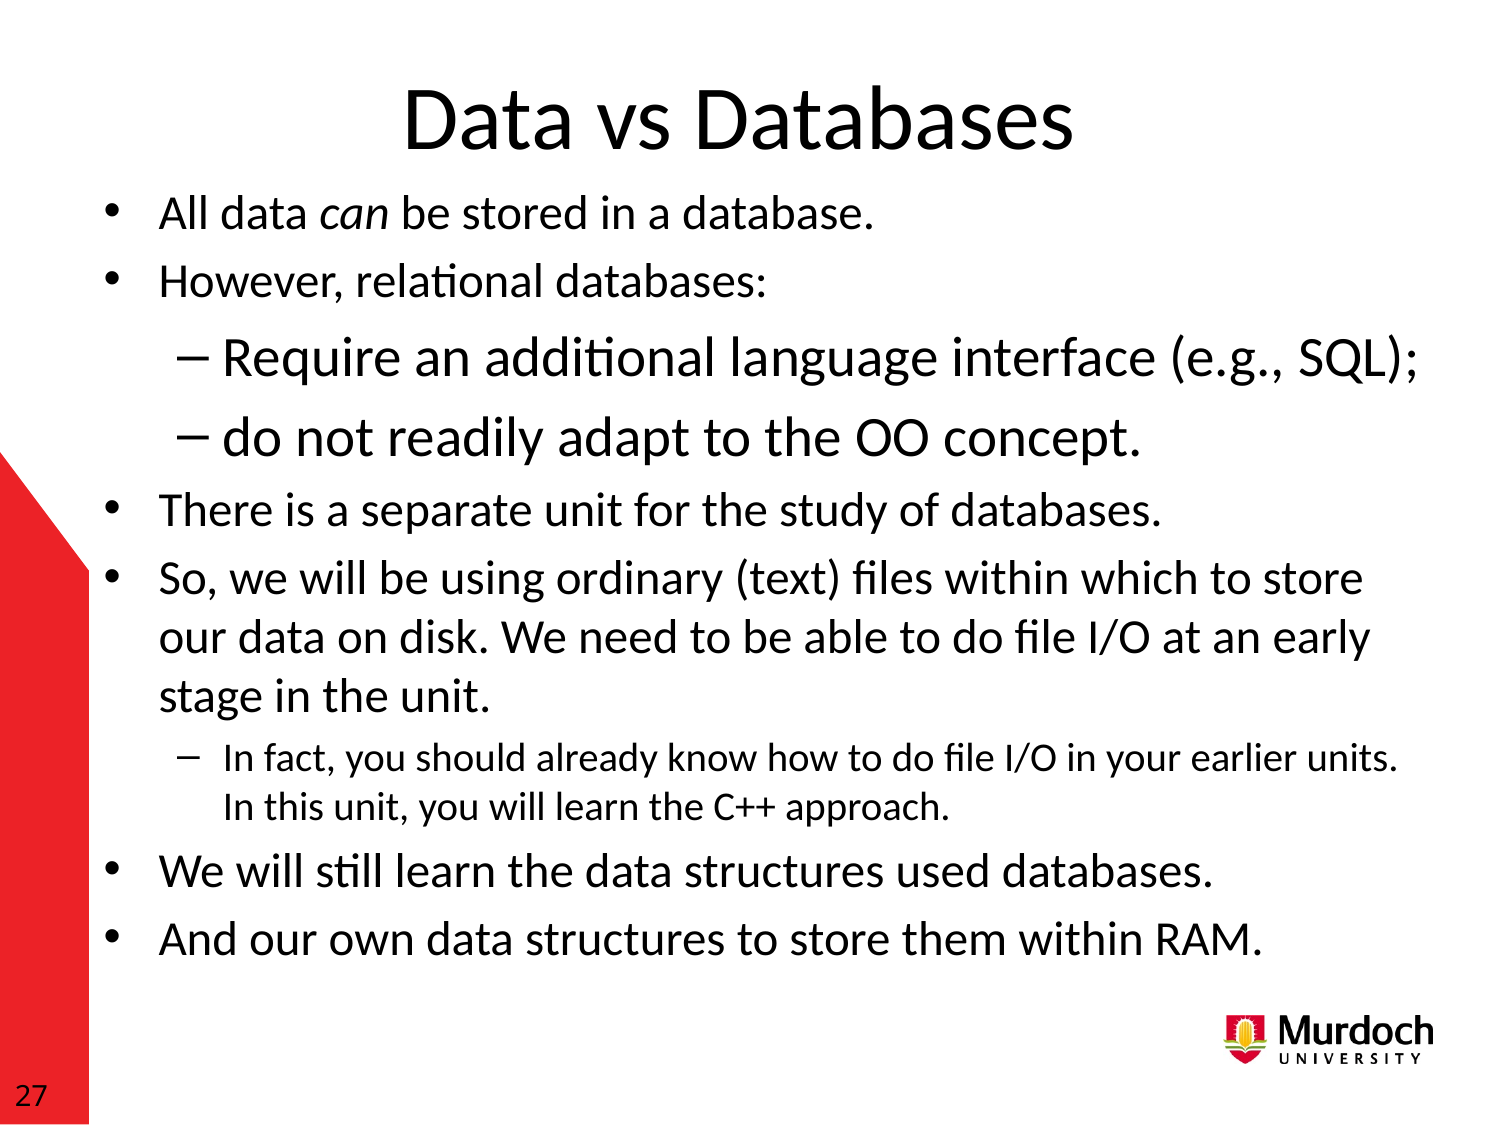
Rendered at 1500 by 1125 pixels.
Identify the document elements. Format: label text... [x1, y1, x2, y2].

slide_number 27 [0, 1070, 113, 1125]
picture [1223, 1015, 1433, 1064]
title Data vs Databases [64, 19, 1415, 207]
list All data can be stored in a database. However, relational databases: Require an additional language interface (e.g., SQL); do not readily adapt to the OO concept. There is a separate unit for the study of databases. So, we will be using ordinary (text) files within which to store our data on disk. We need to be able to do file I/O at an early stage in the unit. In fact, you should already know how to do file I/O in your earlier units. In this unit, you will learn the C++ approach. We will still learn the data structures used databases. And our own data structures to store them within RAM. [88, 172, 1447, 1000]
